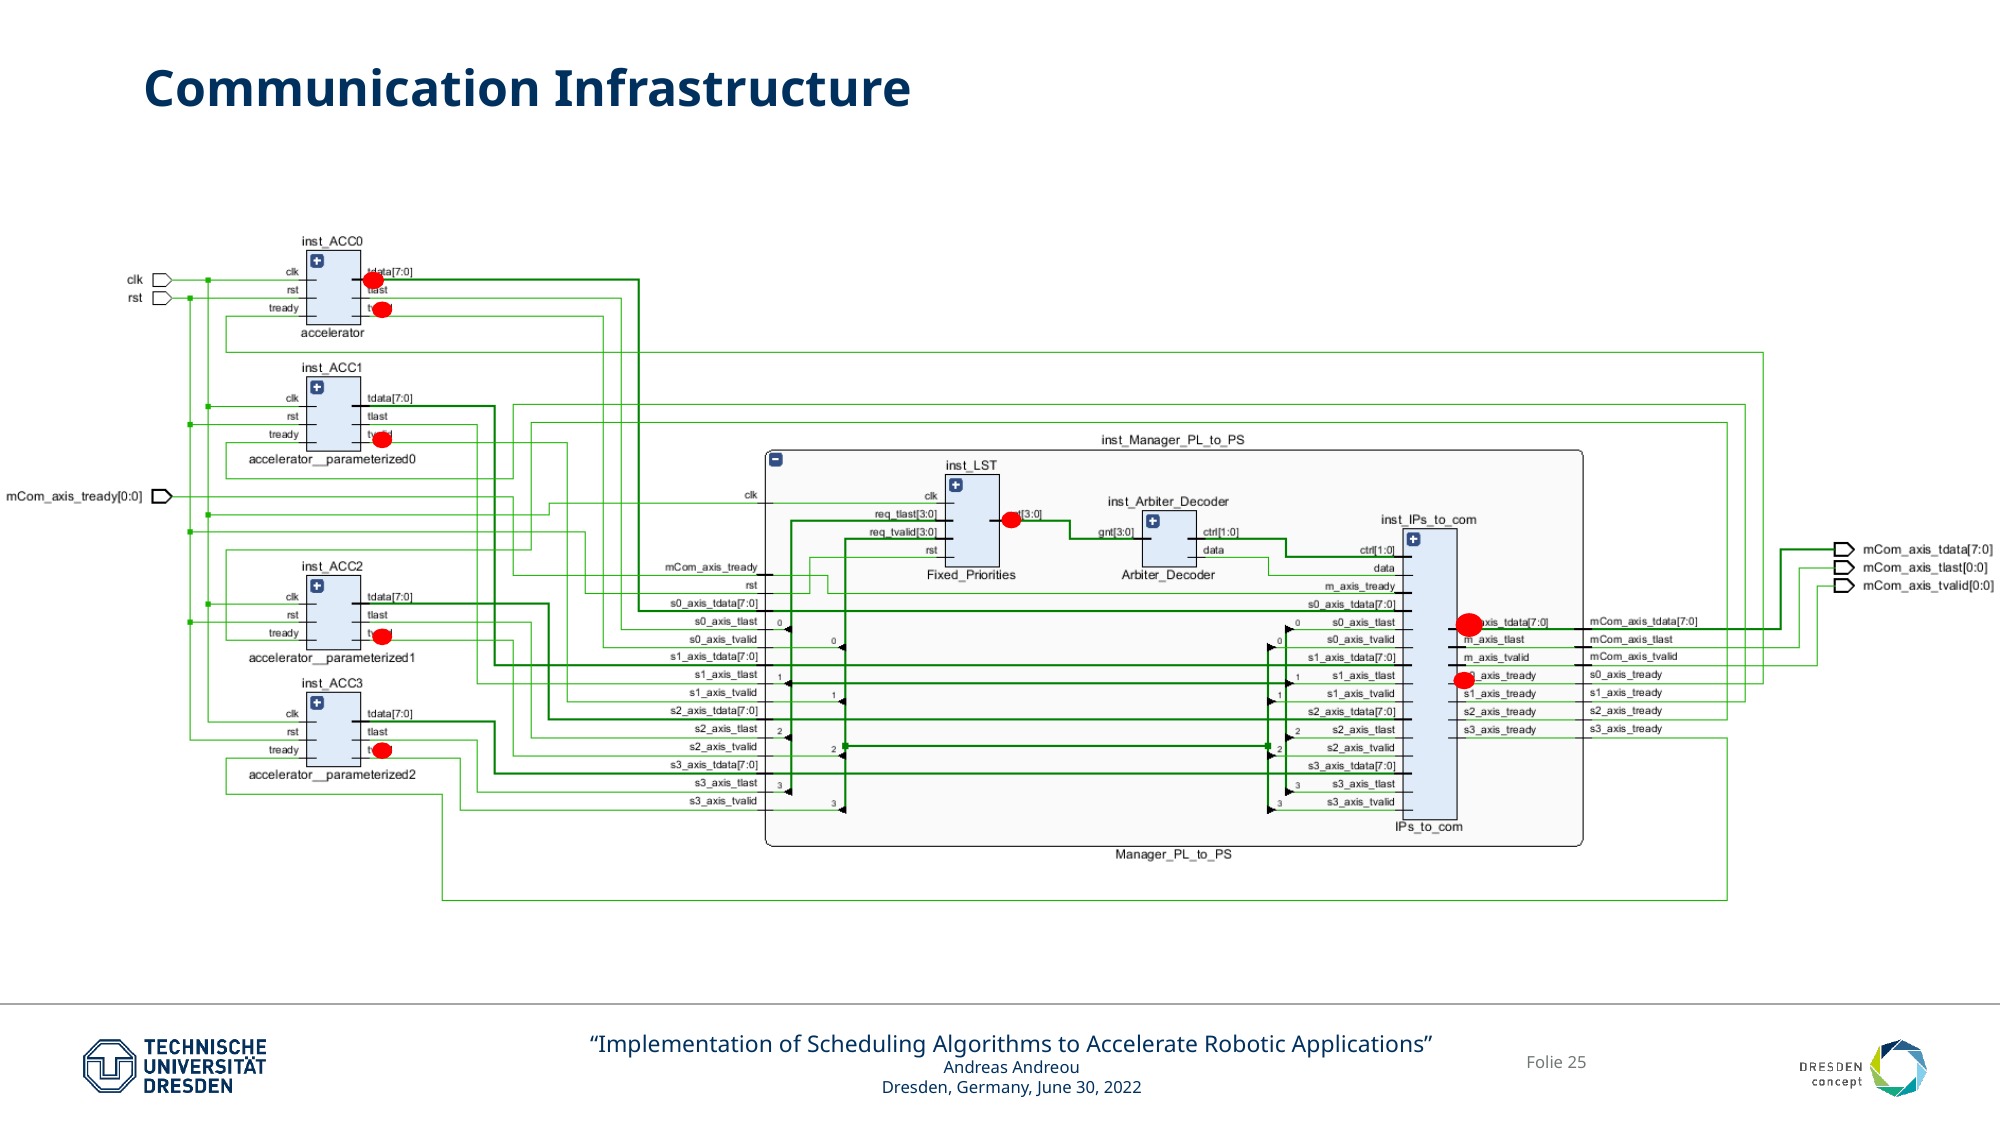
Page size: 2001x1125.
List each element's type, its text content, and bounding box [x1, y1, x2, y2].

picture [1800, 1039, 1927, 1097]
picture [0, 184, 2000, 985]
picture [83, 1039, 266, 1093]
title Communication Infrastructure [143, 56, 1880, 141]
